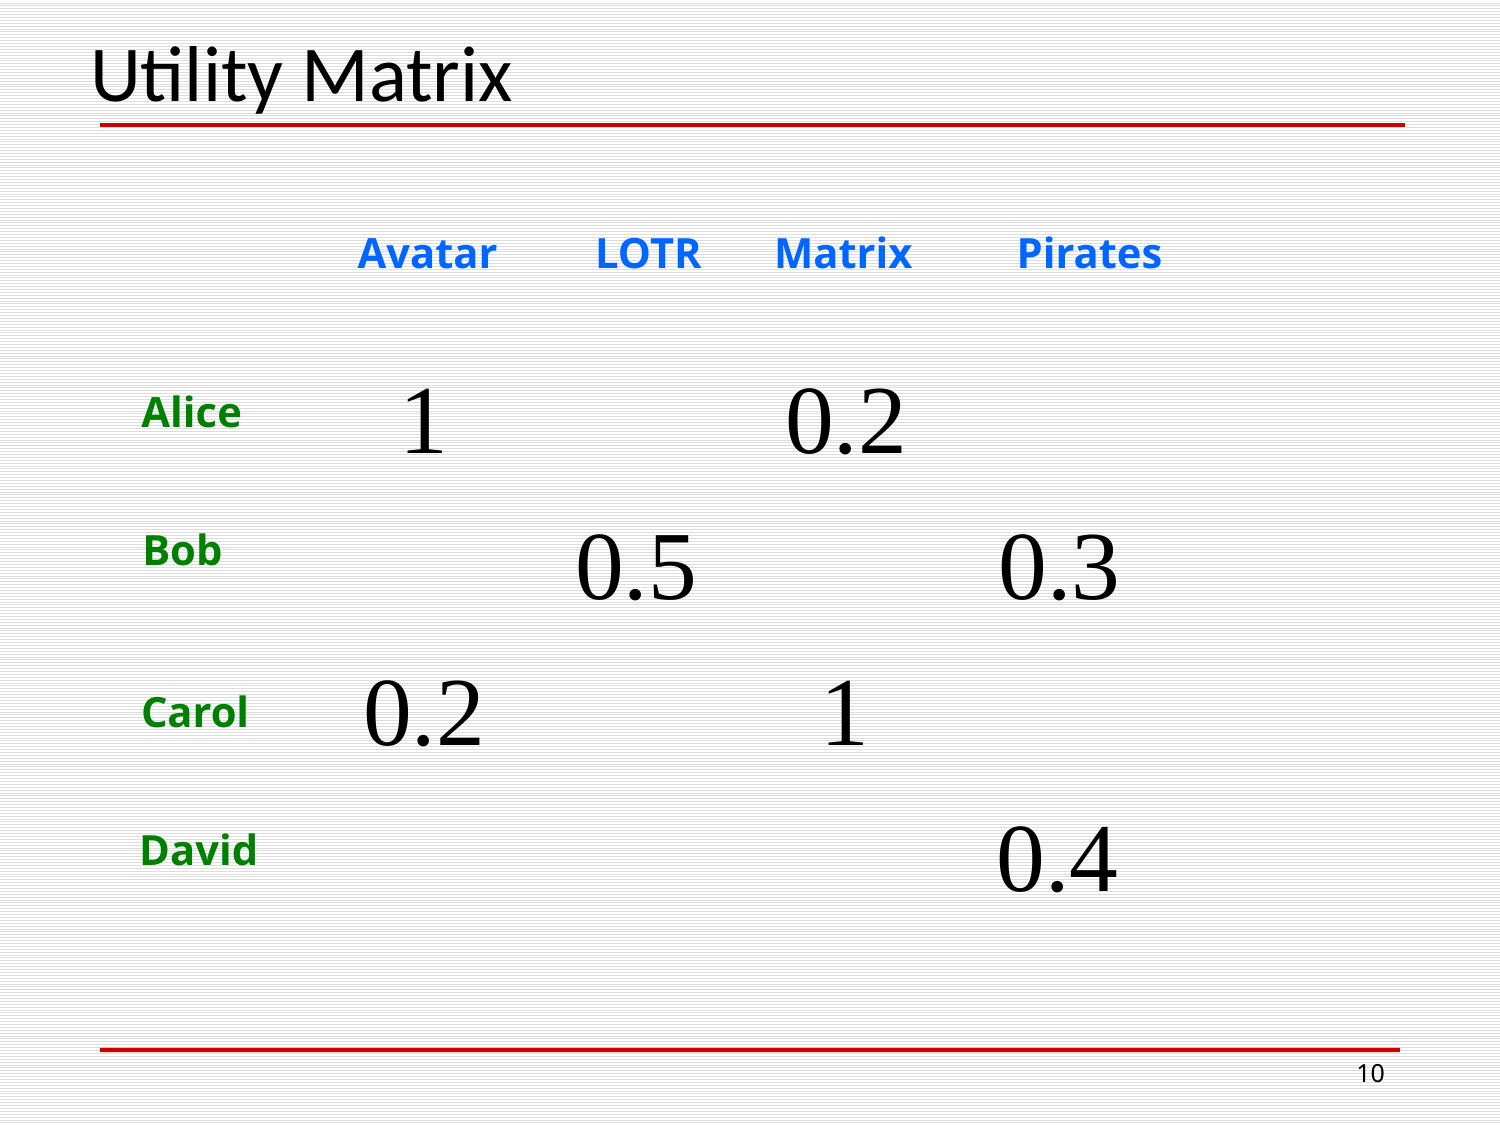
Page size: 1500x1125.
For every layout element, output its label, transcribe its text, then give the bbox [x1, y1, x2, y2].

text_box Alice [126, 378, 257, 444]
title Utility Matrix [75, 0, 1388, 125]
slide_number 10 [1074, 1049, 1401, 1125]
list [349, 362, 1138, 932]
text_box Carol [126, 678, 265, 744]
text_box LOTR [580, 219, 717, 284]
text_box Pirates [1001, 219, 1178, 284]
text_box David [124, 816, 274, 882]
text_box Avatar [342, 219, 513, 284]
text_box Matrix [759, 219, 928, 284]
text_box Bob [127, 516, 238, 582]
